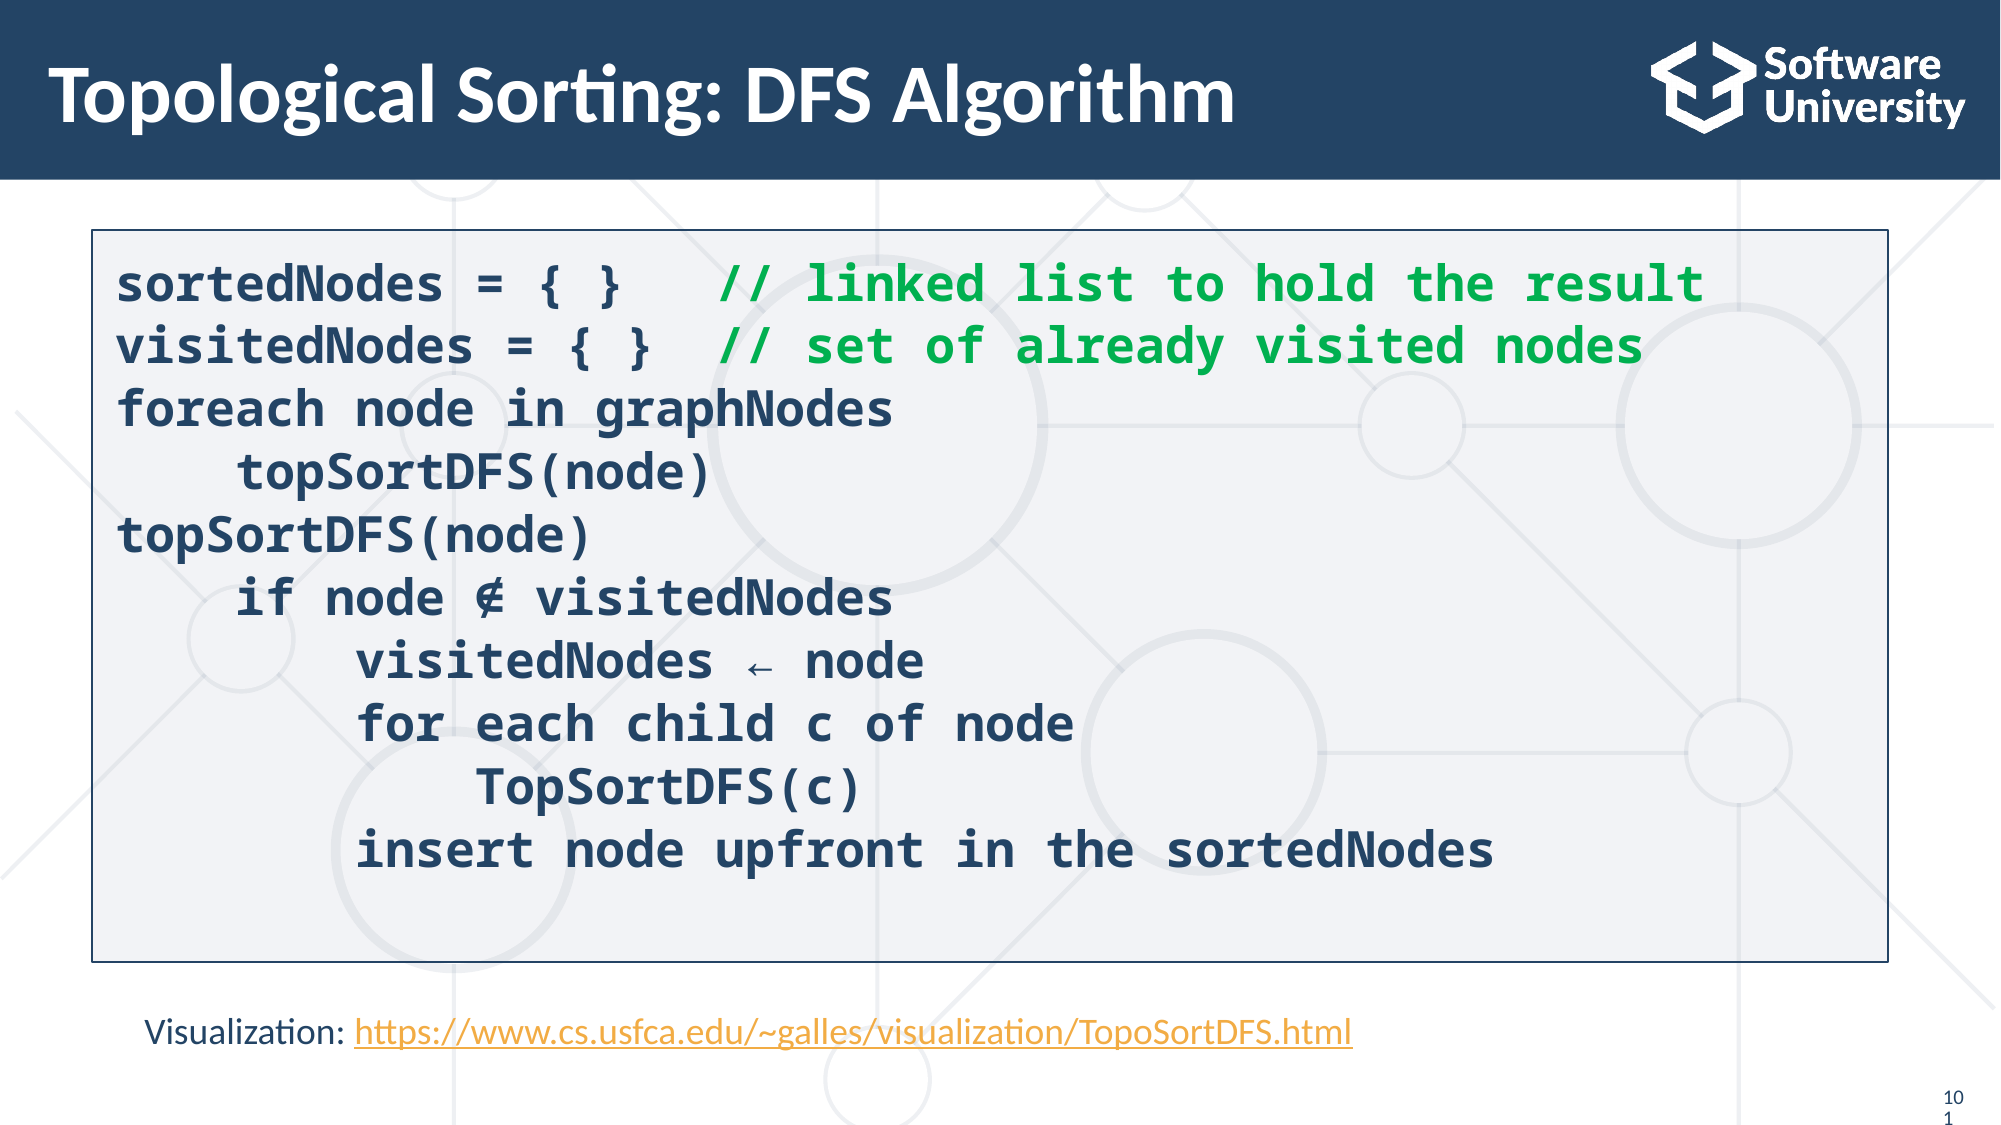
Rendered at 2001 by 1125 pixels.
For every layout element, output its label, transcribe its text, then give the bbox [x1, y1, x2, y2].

picture [1651, 41, 1966, 134]
text_box Visualization: https://www.cs.usfca.edu/~galles/visualization/TopoSortDFS.html [129, 999, 1925, 1059]
slide_number 101 [1927, 1067, 1989, 1117]
list sortedNodes = { } // linked list to hold the result visitedNodes = { } // set of already visited nodes foreach node in graphNodes topSortDFS(node) topSortDFS(node) if node ∉ visitedNodes visitedNodes ← node for each child c of node TopSortDFS(c) insert node upfront in the sortedNodes [91, 229, 1889, 963]
title Topological Sorting: DFS Algorithm [31, 16, 1625, 162]
